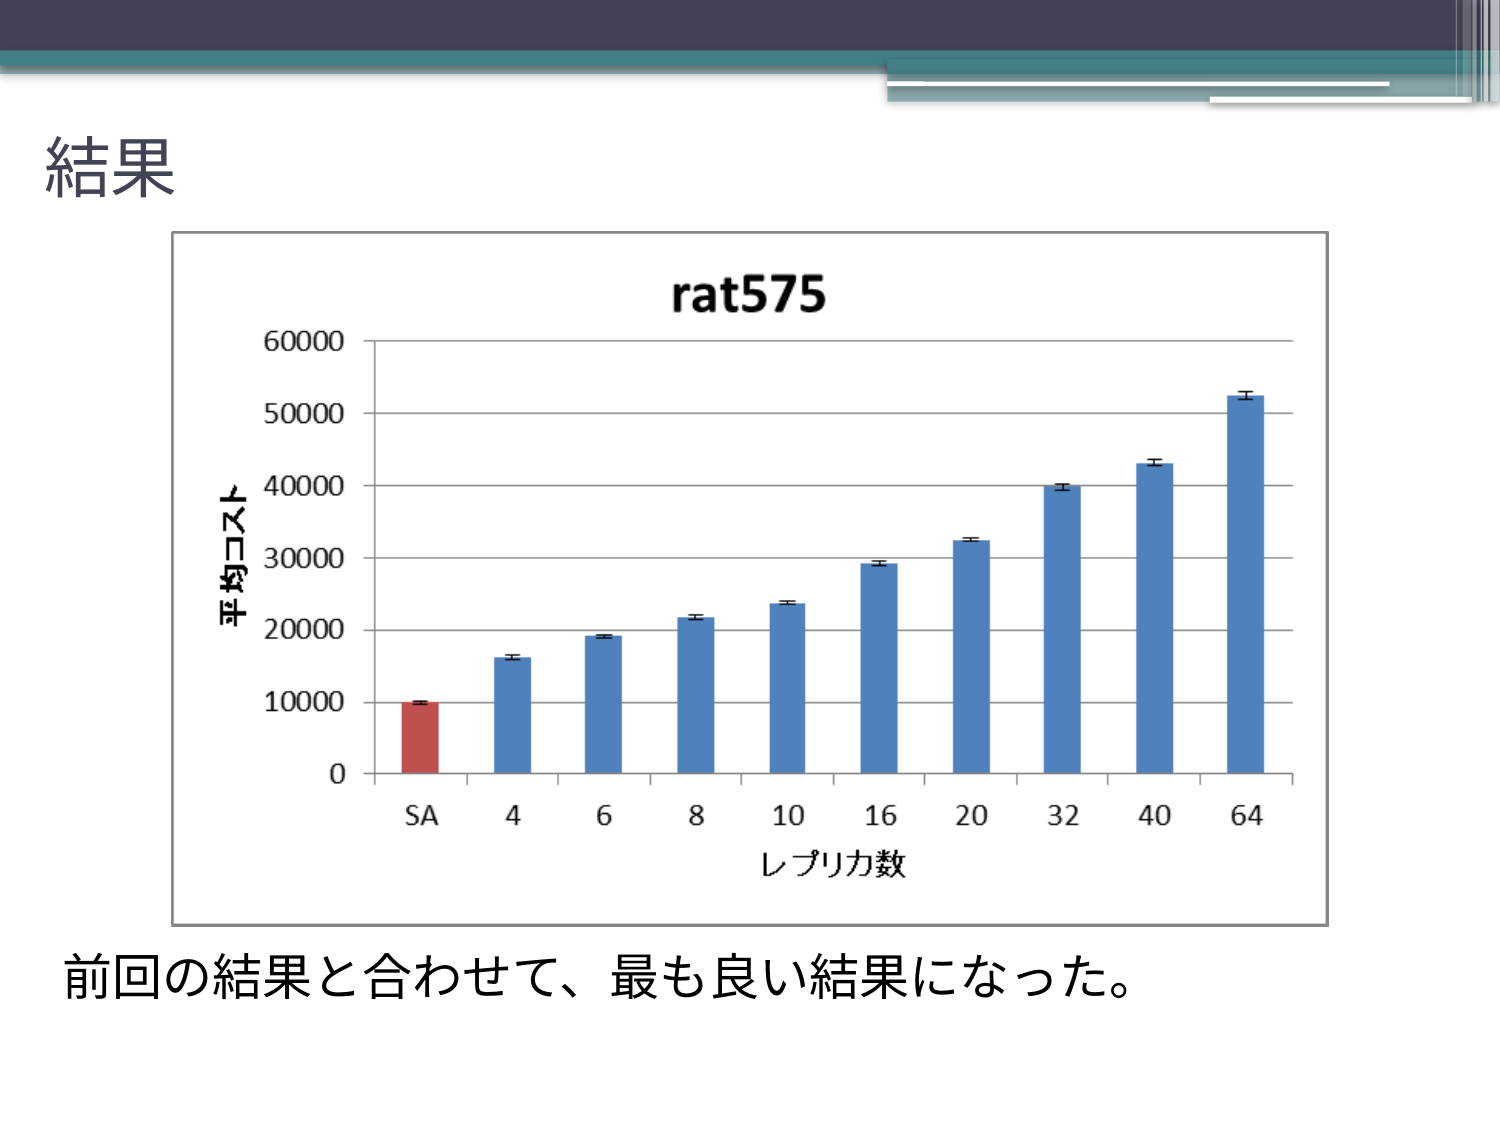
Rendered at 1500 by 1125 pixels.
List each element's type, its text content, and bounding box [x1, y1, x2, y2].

list 前回の結果と合わせて、最も良い結果になった。 [29, 243, 1471, 1125]
title 結果 [29, 78, 1380, 243]
picture [171, 231, 1329, 927]
